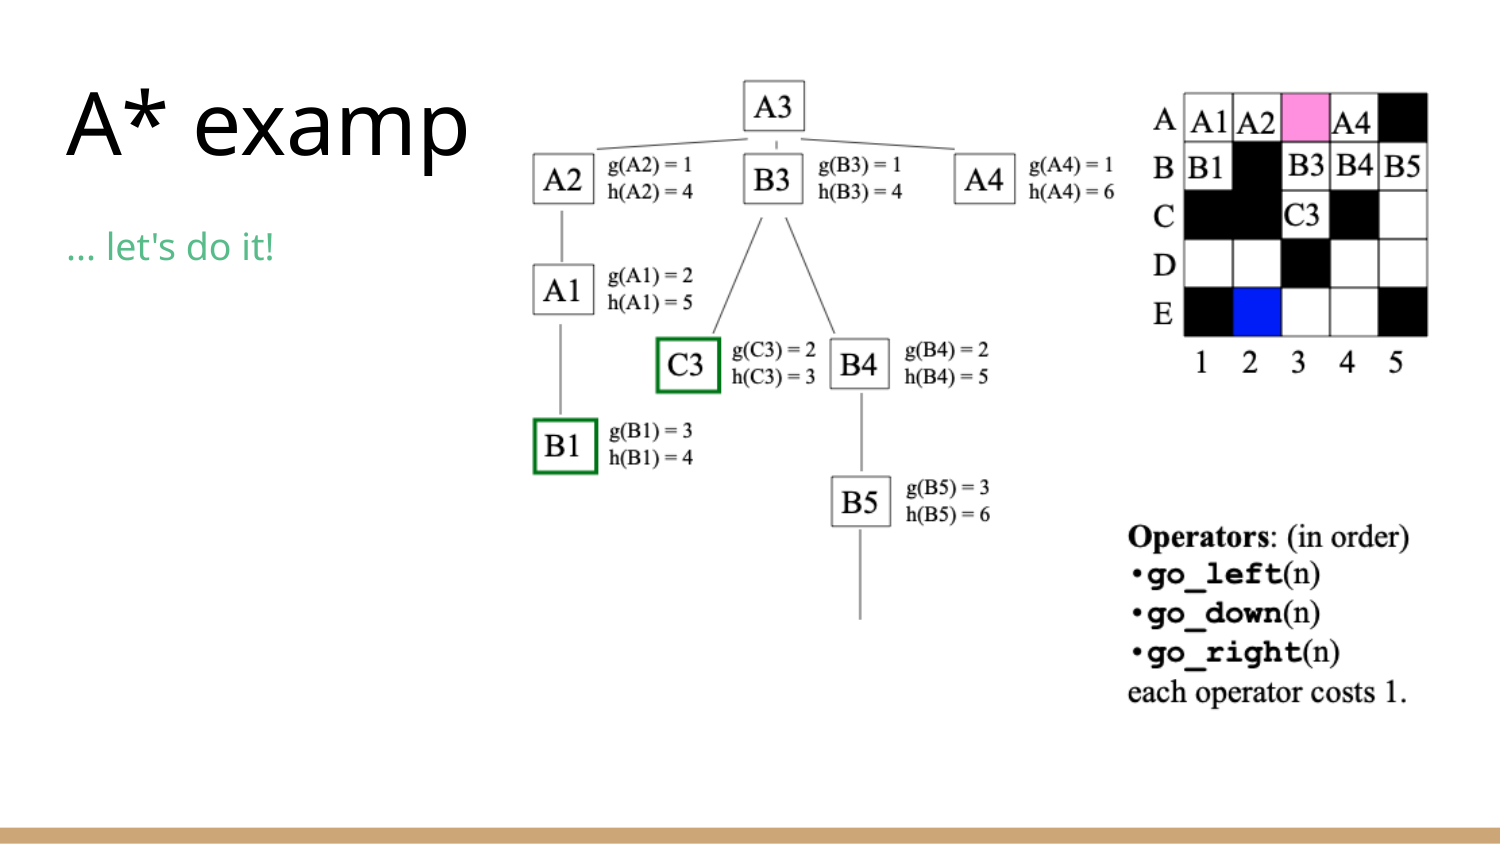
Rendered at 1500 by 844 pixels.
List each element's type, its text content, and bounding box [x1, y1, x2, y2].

list ... let's do it! [51, 200, 472, 752]
title A* example [51, 51, 1449, 189]
picture [477, 57, 1450, 787]
